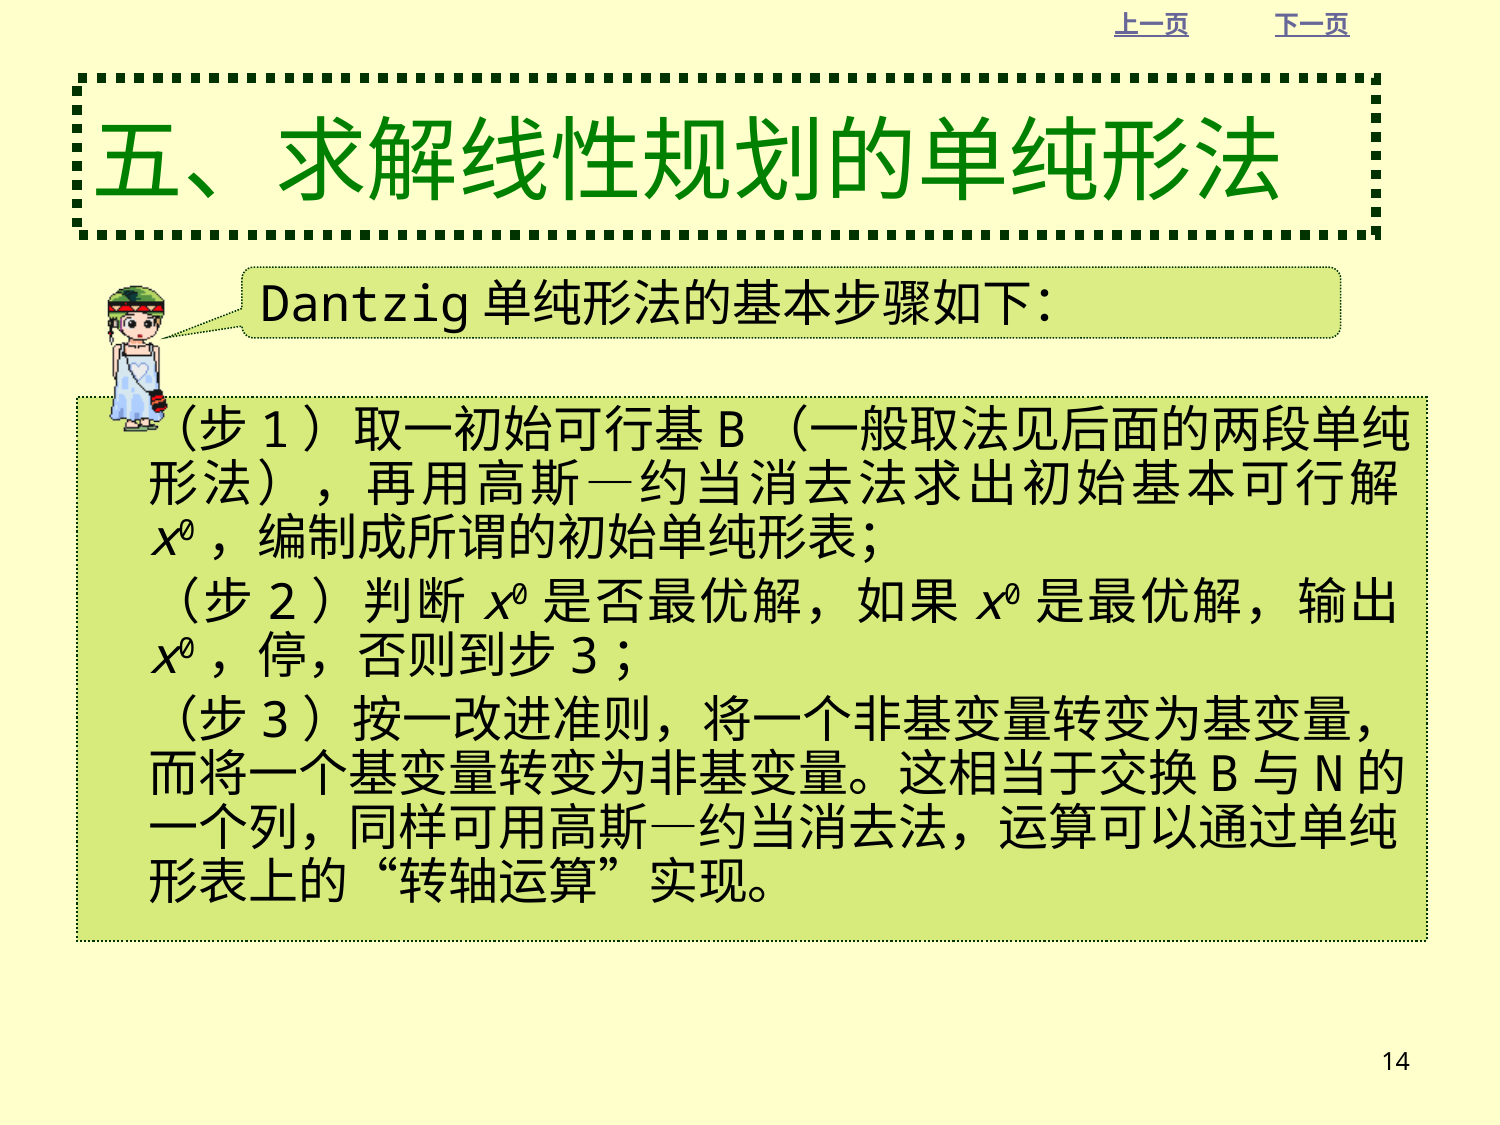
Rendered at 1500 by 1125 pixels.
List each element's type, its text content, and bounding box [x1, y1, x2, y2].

title 五、求解线性规划的单纯形法 [72, 73, 1381, 240]
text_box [99, 266, 1341, 444]
list （步1）取一初始可行基B（一般取法见后面的两段单纯形法），再用高斯—约当消去法求出初始基本可行解x0，编制成所谓的初始单纯形表； （步2）判断x0是否最优解，如果x0是最优解，输出x0，停，否则到步3； （步3）按一改进准则，将一个非基变量转变为基变量，而将一个基变量转变为非基变量。这相当于交换B与N的一个列，同样可用高斯—约当消去法，运算可以通过单纯形表上的“转轴运算”实现。 [76, 397, 1427, 941]
slide_number 14 [1074, 1025, 1425, 1100]
